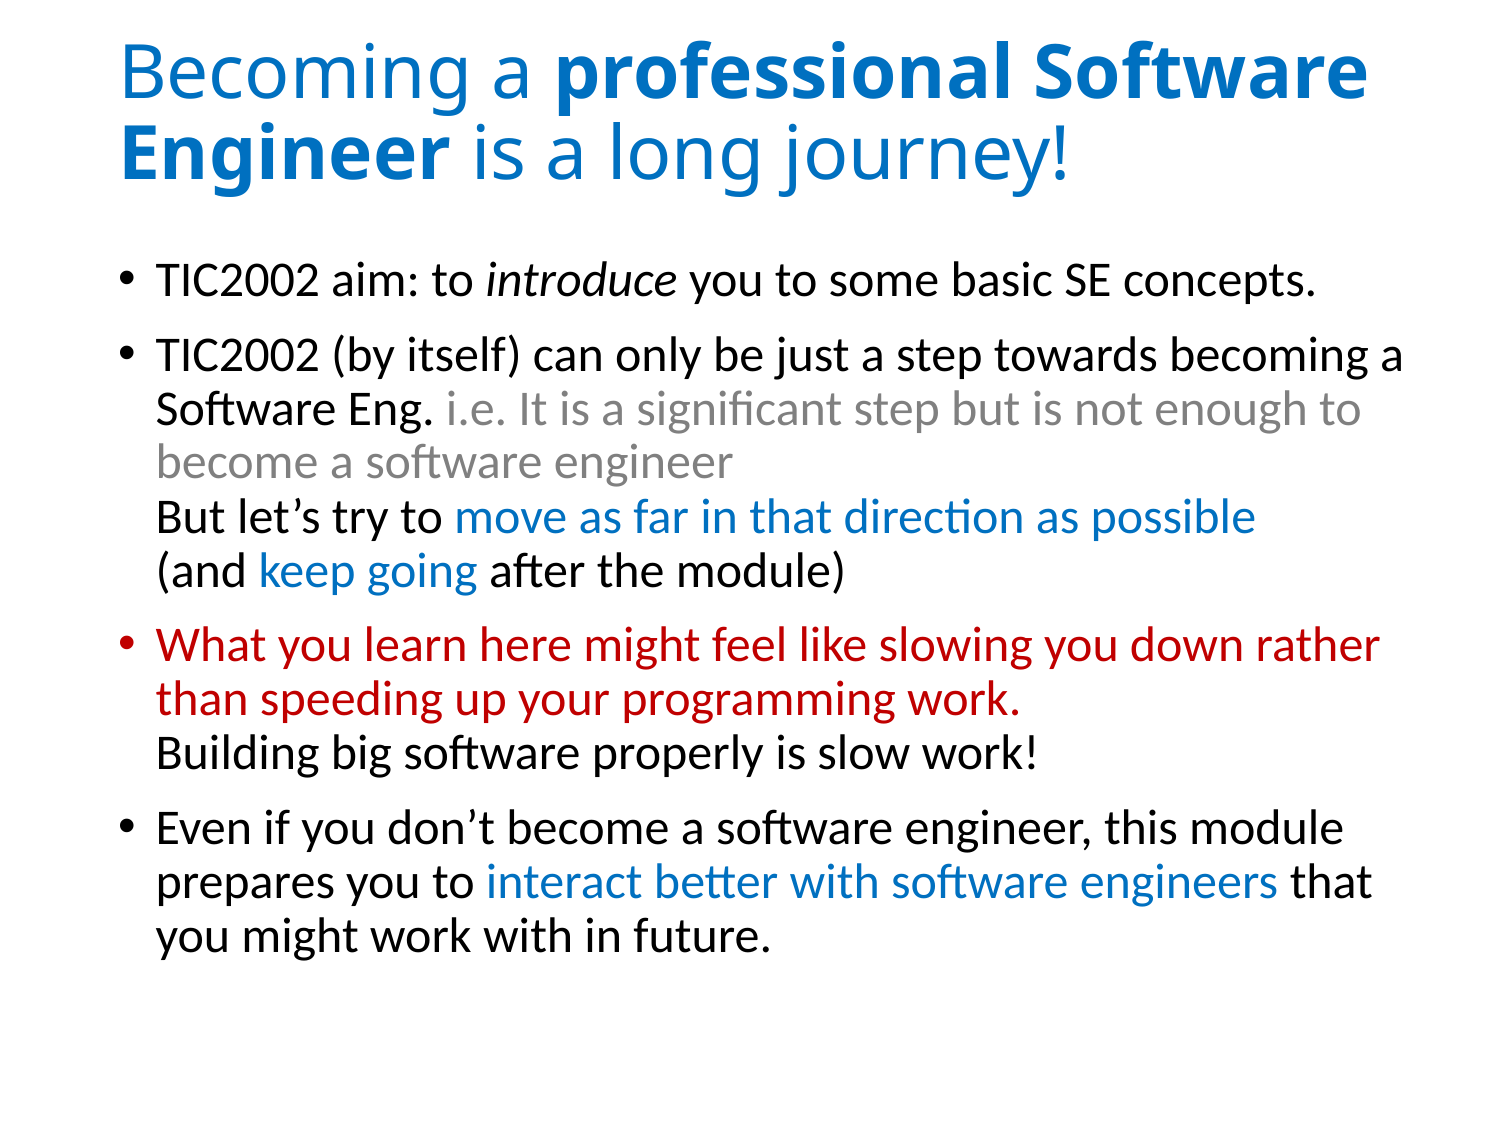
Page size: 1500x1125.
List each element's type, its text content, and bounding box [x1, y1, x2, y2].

title Becoming a professional Software Engineer is a long journey! [103, 59, 1397, 170]
list TIC2002 aim: to introduce you to some basic SE concepts. TIC2002 (by itself) can only be just a step towards becoming a Software Eng. i.e. It is a significant step but is not enough to become a software engineer But let’s try to move as far in that direction as possible (and keep going after the module) What you learn here might feel like slowing you down rather than speeding up your programming work. Building big software properly is slow work! Even if you don’t become a software engineer, this module prepares you to interact better with software engineers that you might work with in future. [103, 245, 1431, 1087]
